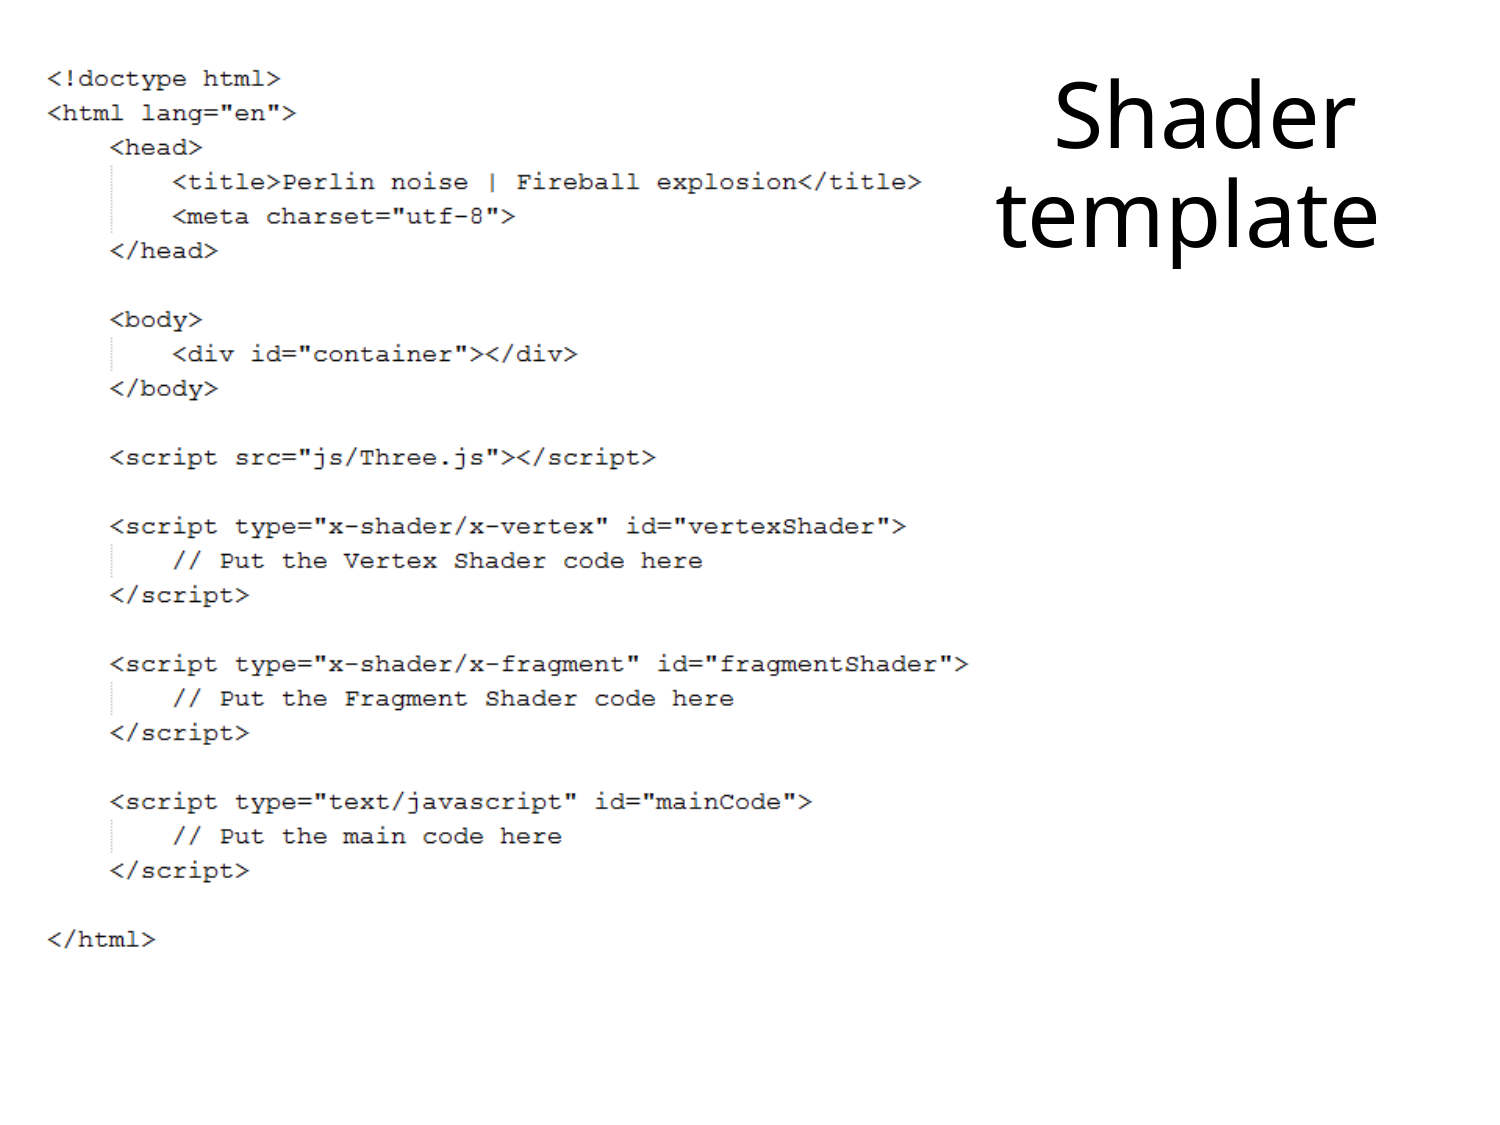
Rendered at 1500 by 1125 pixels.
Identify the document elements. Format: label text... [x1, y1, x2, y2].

picture [47, 61, 982, 961]
title Shader template [103, 59, 1397, 278]
